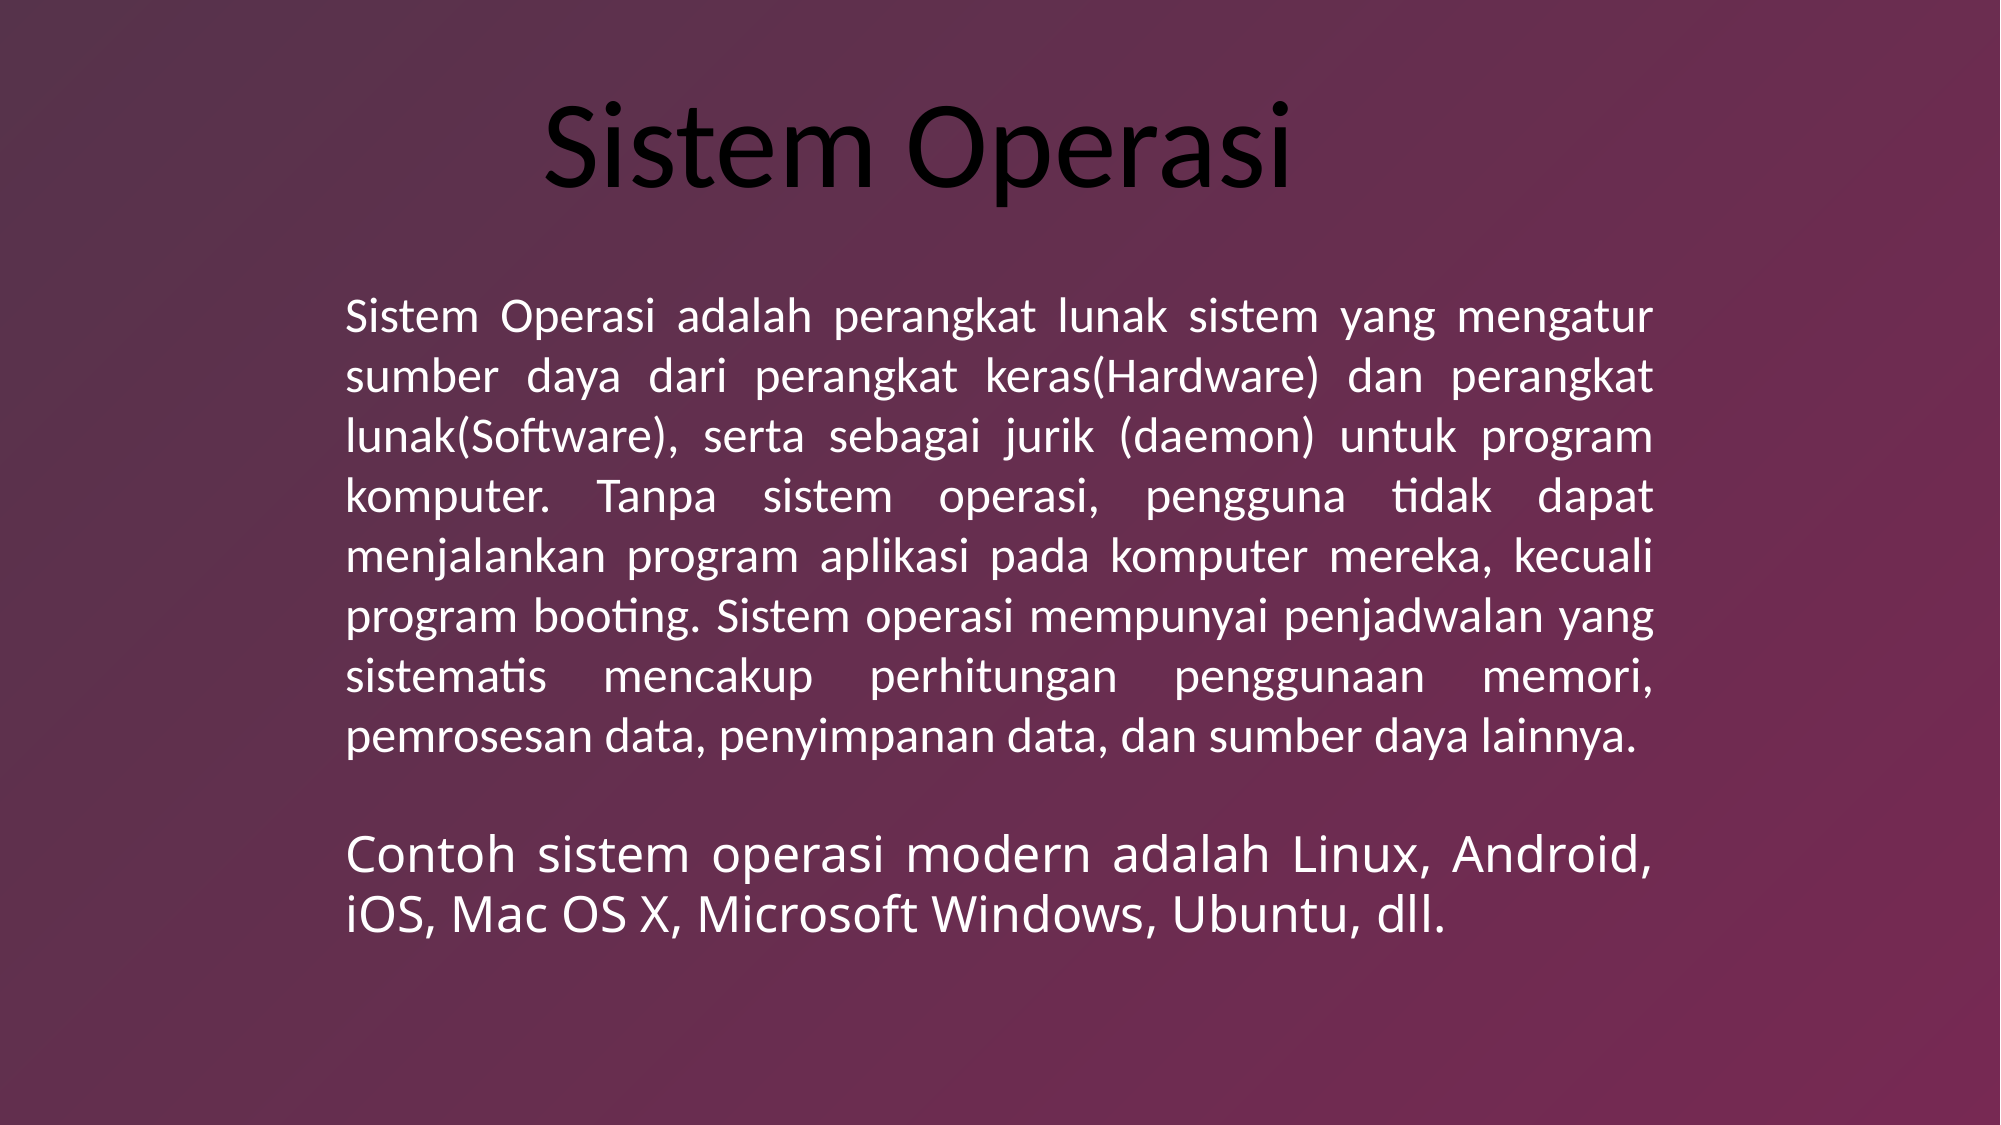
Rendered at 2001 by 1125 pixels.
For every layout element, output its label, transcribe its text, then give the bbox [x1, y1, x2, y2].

text_box Sistem Operasi adalah perangkat lunak sistem yang mengatur sumber daya dari perangkat keras(Hardware) dan perangkat lunak(Software), serta sebagai jurik (daemon) untuk program komputer. Tanpa sistem operasi, pengguna tidak dapat menjalankan program aplikasi pada komputer mereka, kecuali program booting. Sistem operasi mempunyai penjadwalan yang sistematis mencakup perhitungan penggunaan memori, pemrosesan data, penyimpanan data, dan sumber daya lainnya. Contoh sistem operasi modern adalah Linux, Android, iOS, Mac OS X, Microsoft Windows, Ubuntu, dll. [330, 274, 1670, 950]
text_box Sistem Operasi [527, 55, 1528, 220]
